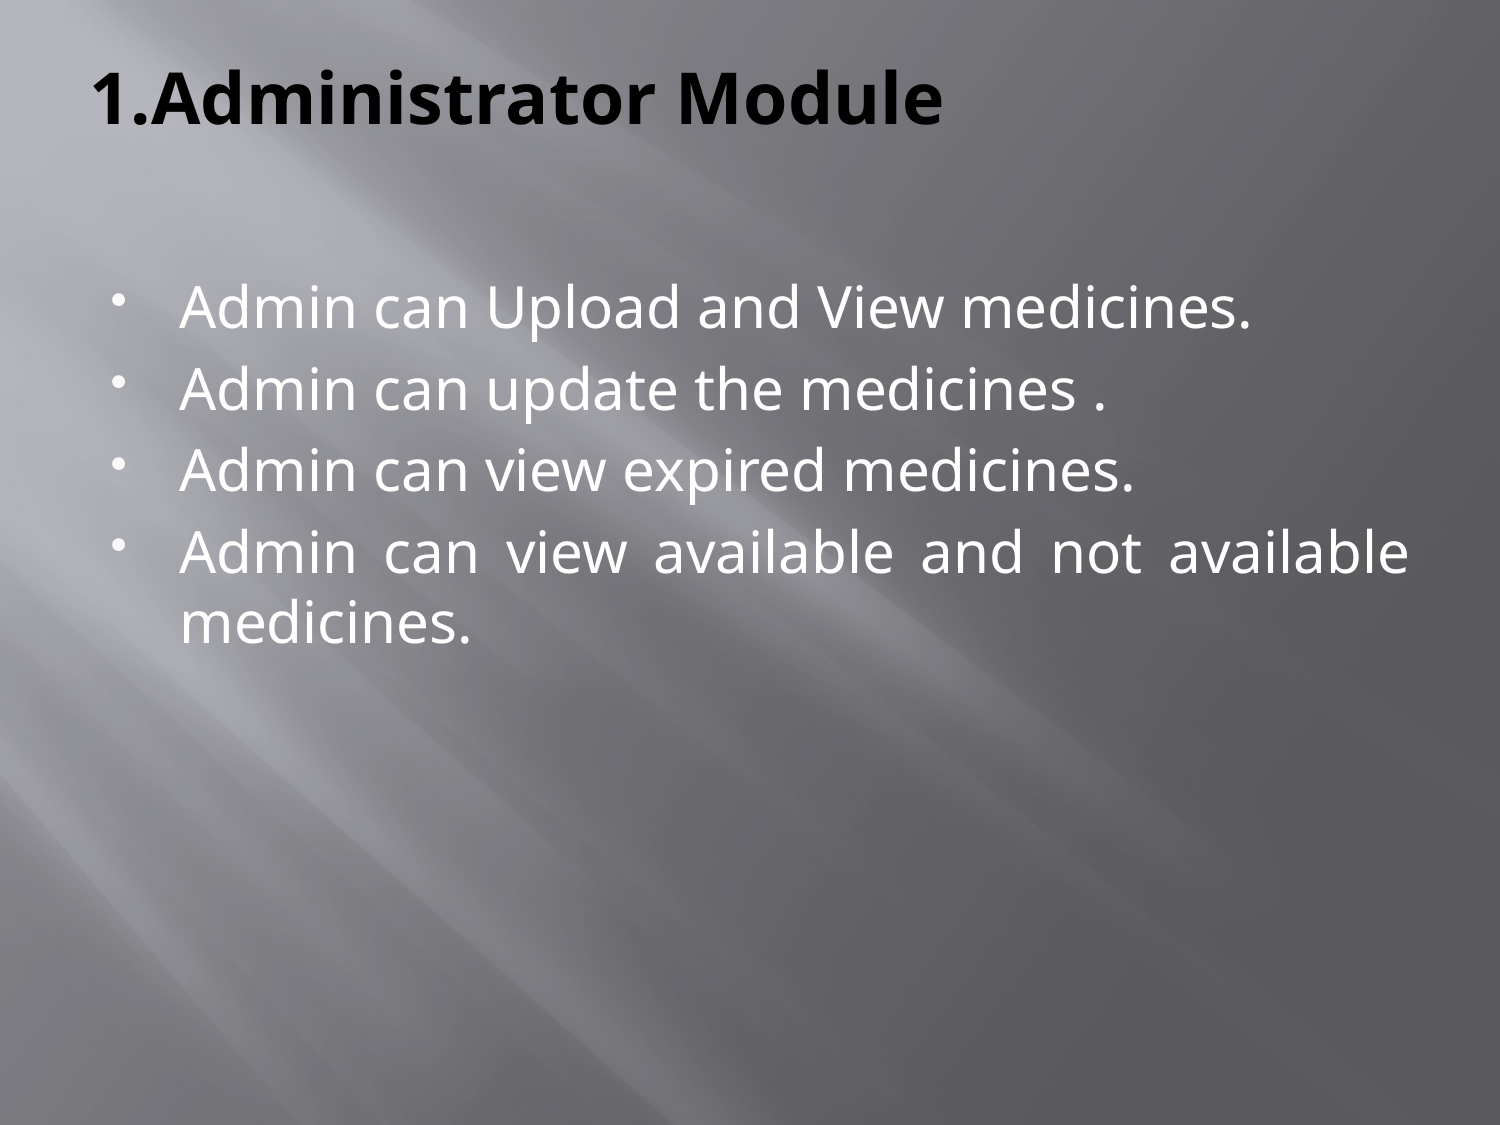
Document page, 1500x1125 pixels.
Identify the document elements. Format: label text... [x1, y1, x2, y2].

title 1.Administrator Module [75, 45, 1425, 233]
list Admin can Upload and View medicines. Admin can update the medicines . Admin can view expired medicines. Admin can view available and not available medicines. [75, 262, 1425, 1035]
